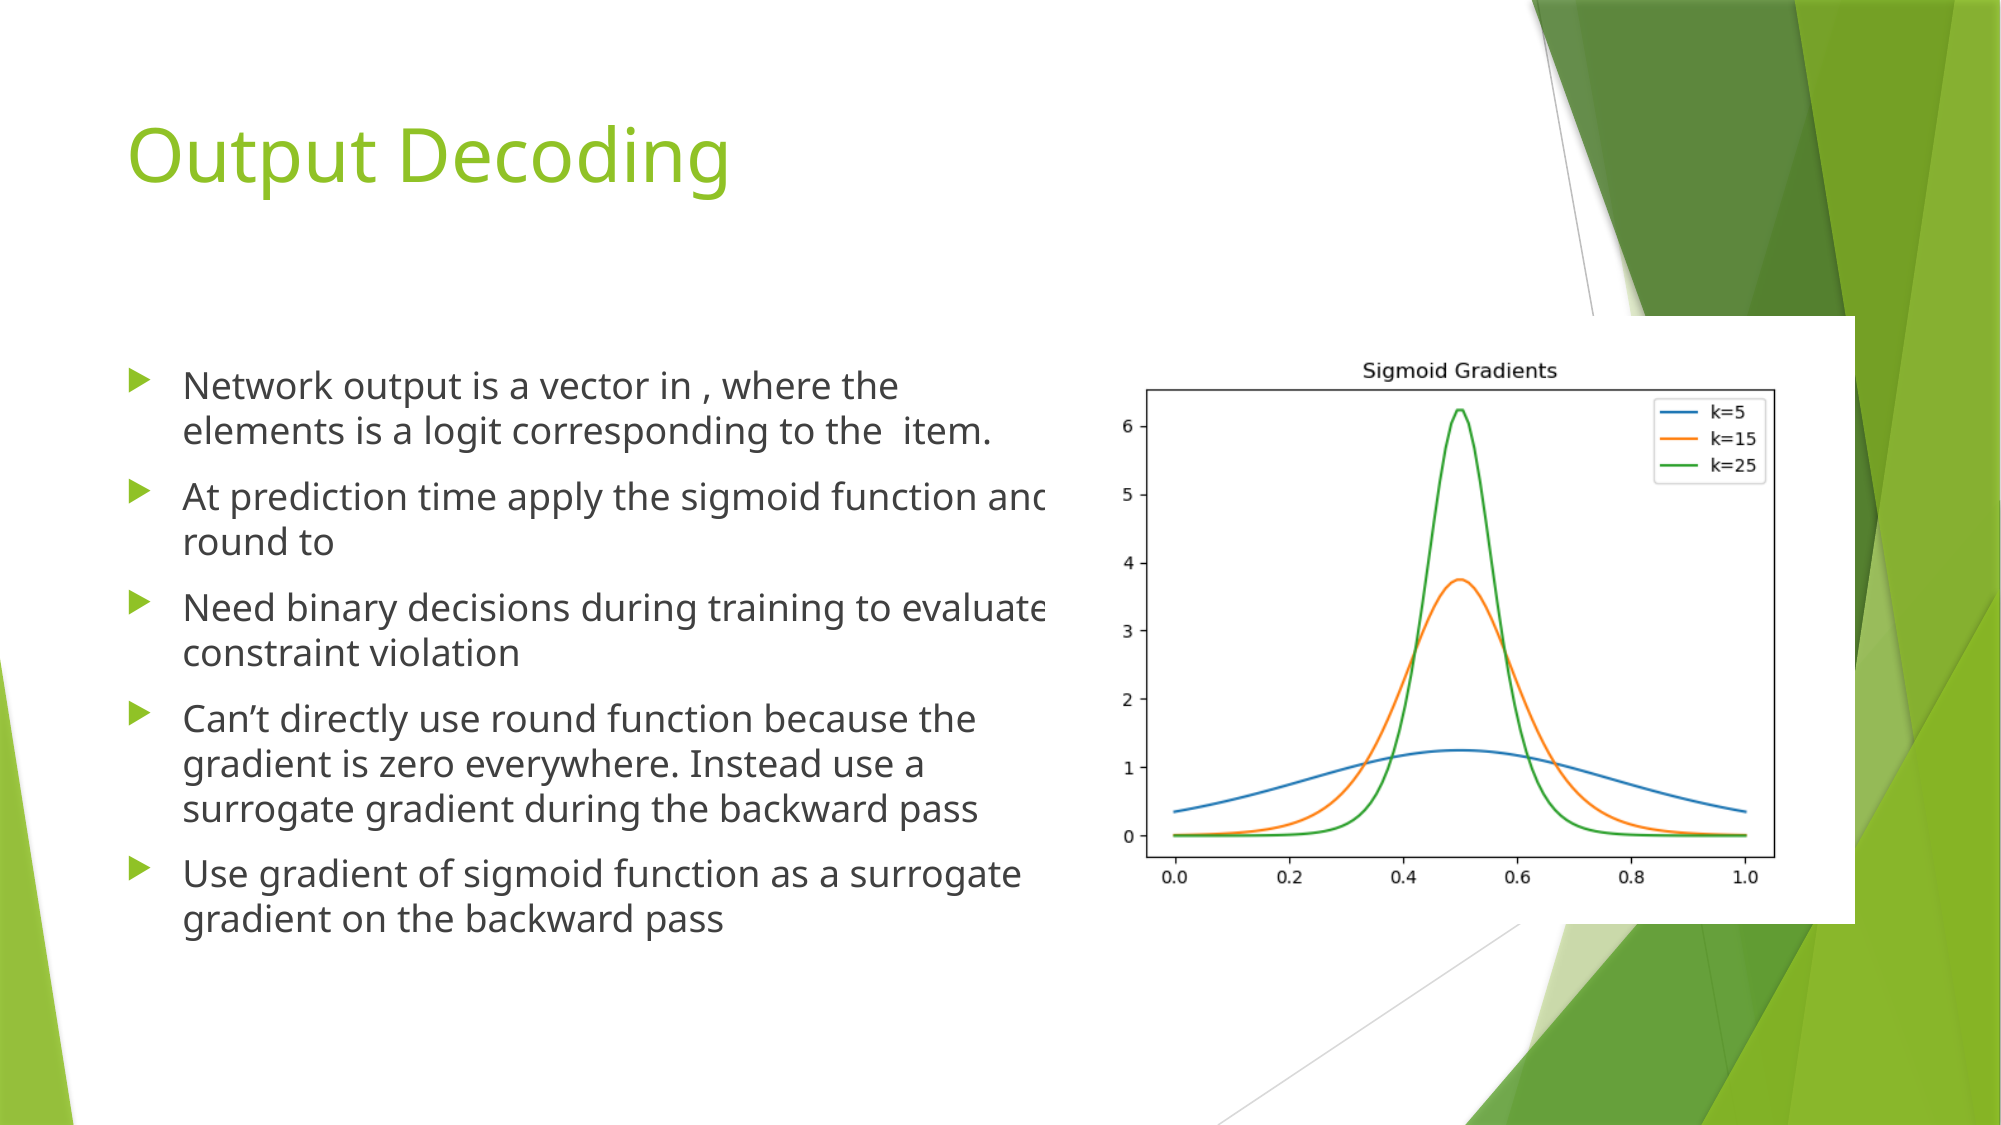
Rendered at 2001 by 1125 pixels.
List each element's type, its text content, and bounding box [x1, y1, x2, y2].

picture [1045, 316, 1856, 924]
title Output Decoding [111, 99, 1522, 317]
